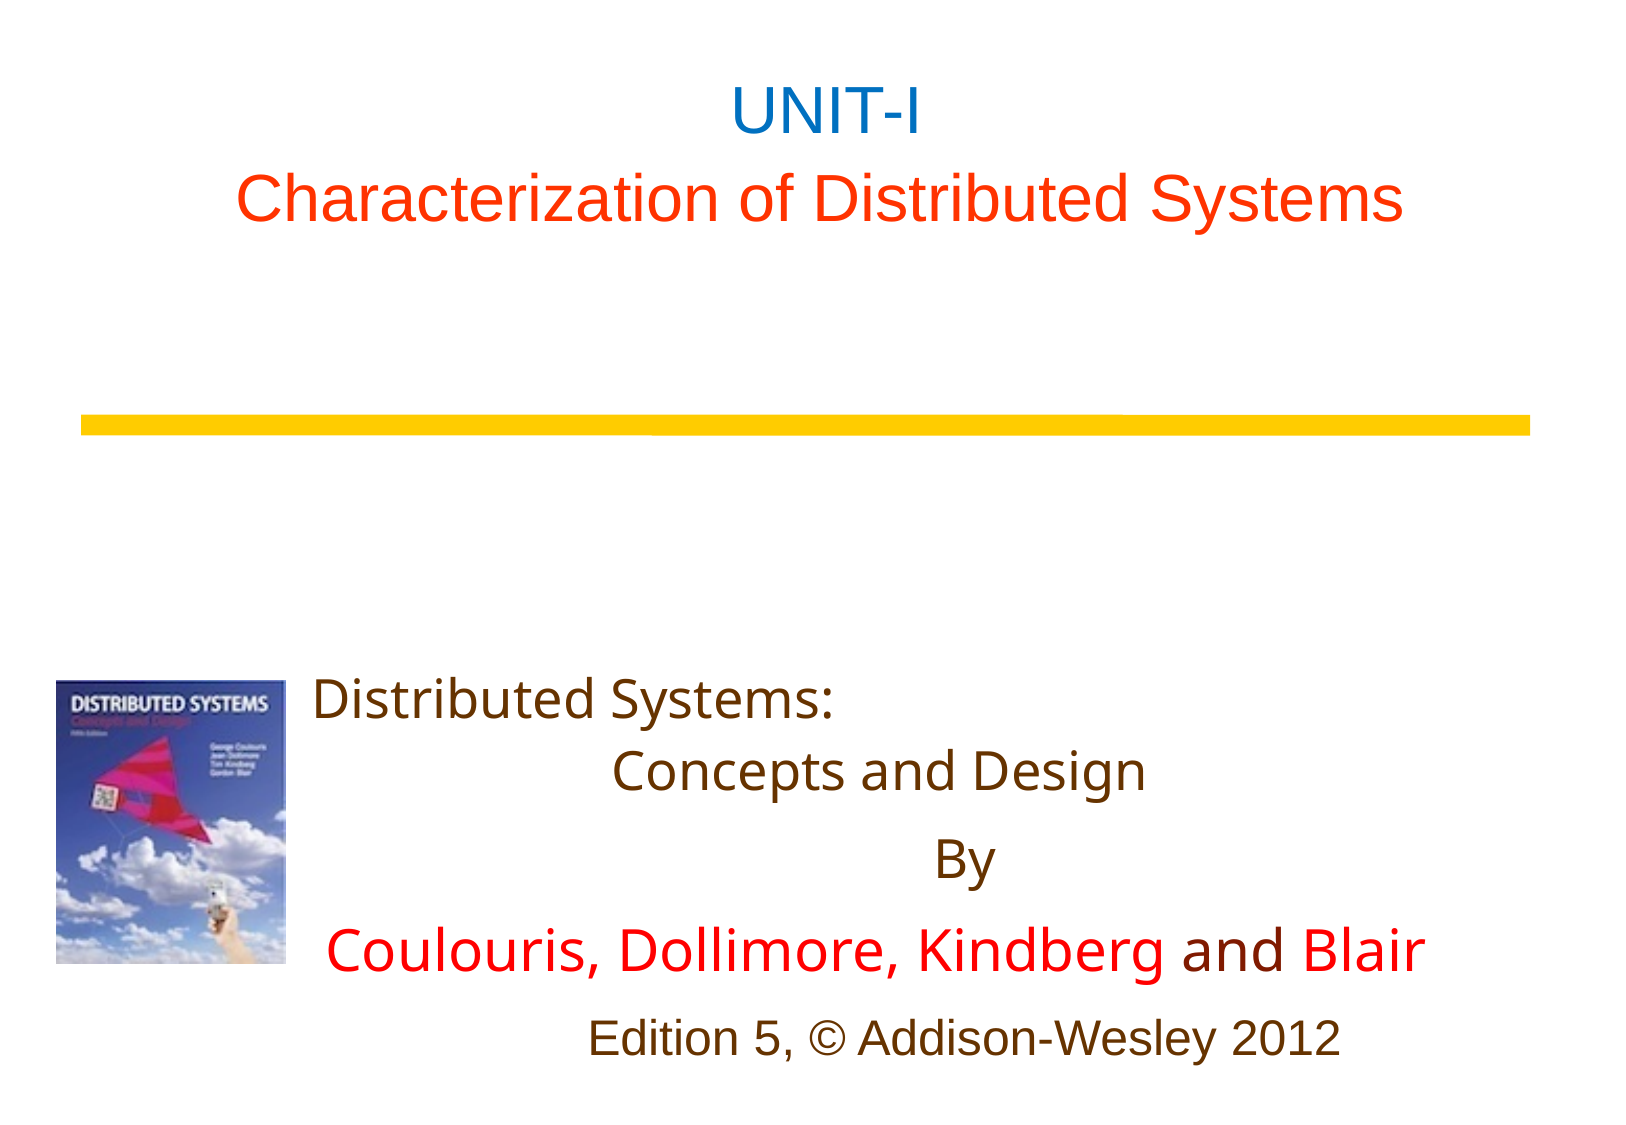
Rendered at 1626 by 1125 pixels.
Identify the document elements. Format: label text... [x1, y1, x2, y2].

text_box Distributed Systems: Concepts and Design By Coulouris, Dollimore, Kindberg and Blair Edition 5, © Addison-Wesley 2012 [304, 597, 1625, 1017]
title UNIT-I Characterization of Distributed Systems [162, 42, 1487, 244]
picture [56, 680, 286, 964]
text_box [221, 219, 1545, 421]
